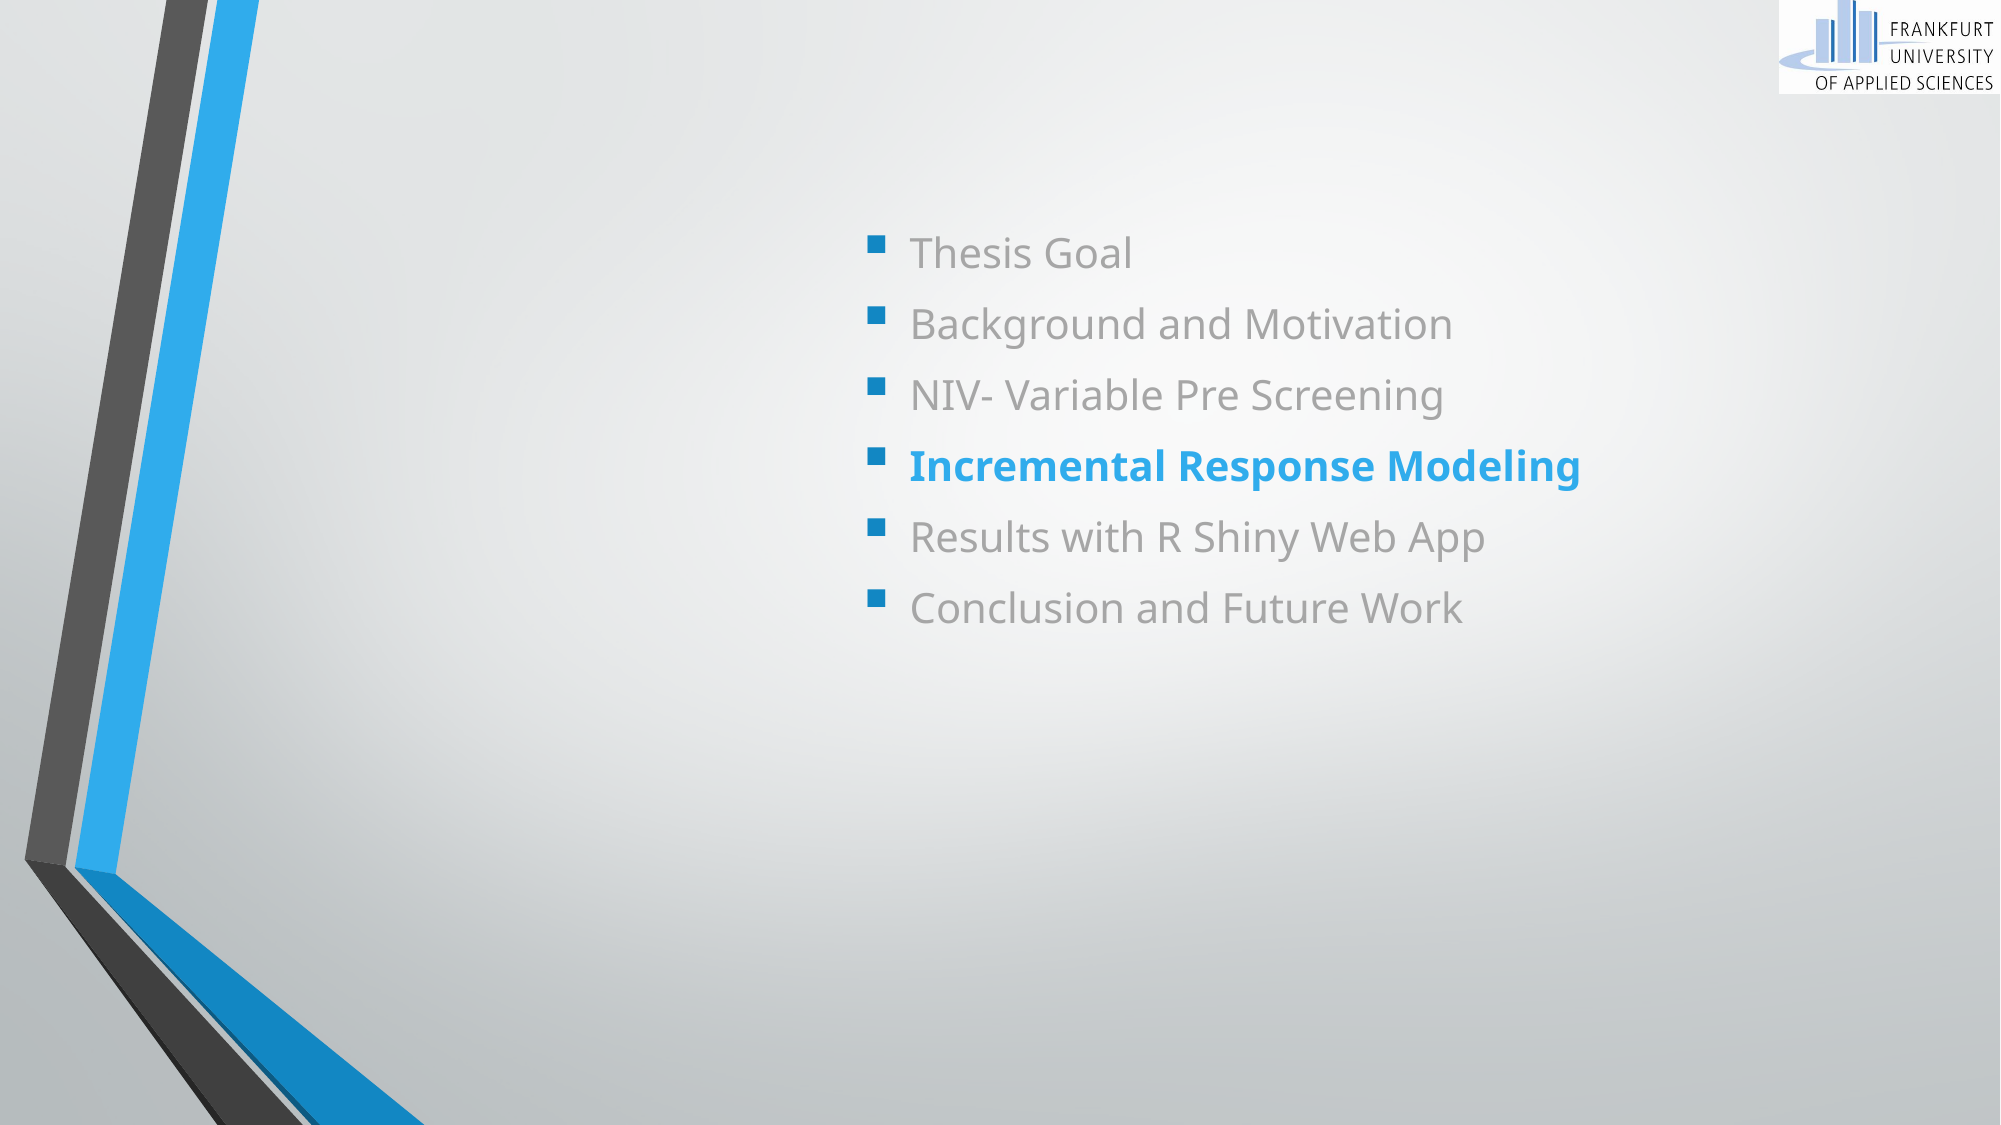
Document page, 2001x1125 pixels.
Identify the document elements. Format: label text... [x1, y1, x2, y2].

text_box Thesis Goal Background and Motivation NIV- Variable Pre Screening Incremental Response Modeling Results with R Shiny Web App Conclusion and Future Work [773, 219, 1864, 1013]
picture [1779, 0, 2000, 94]
